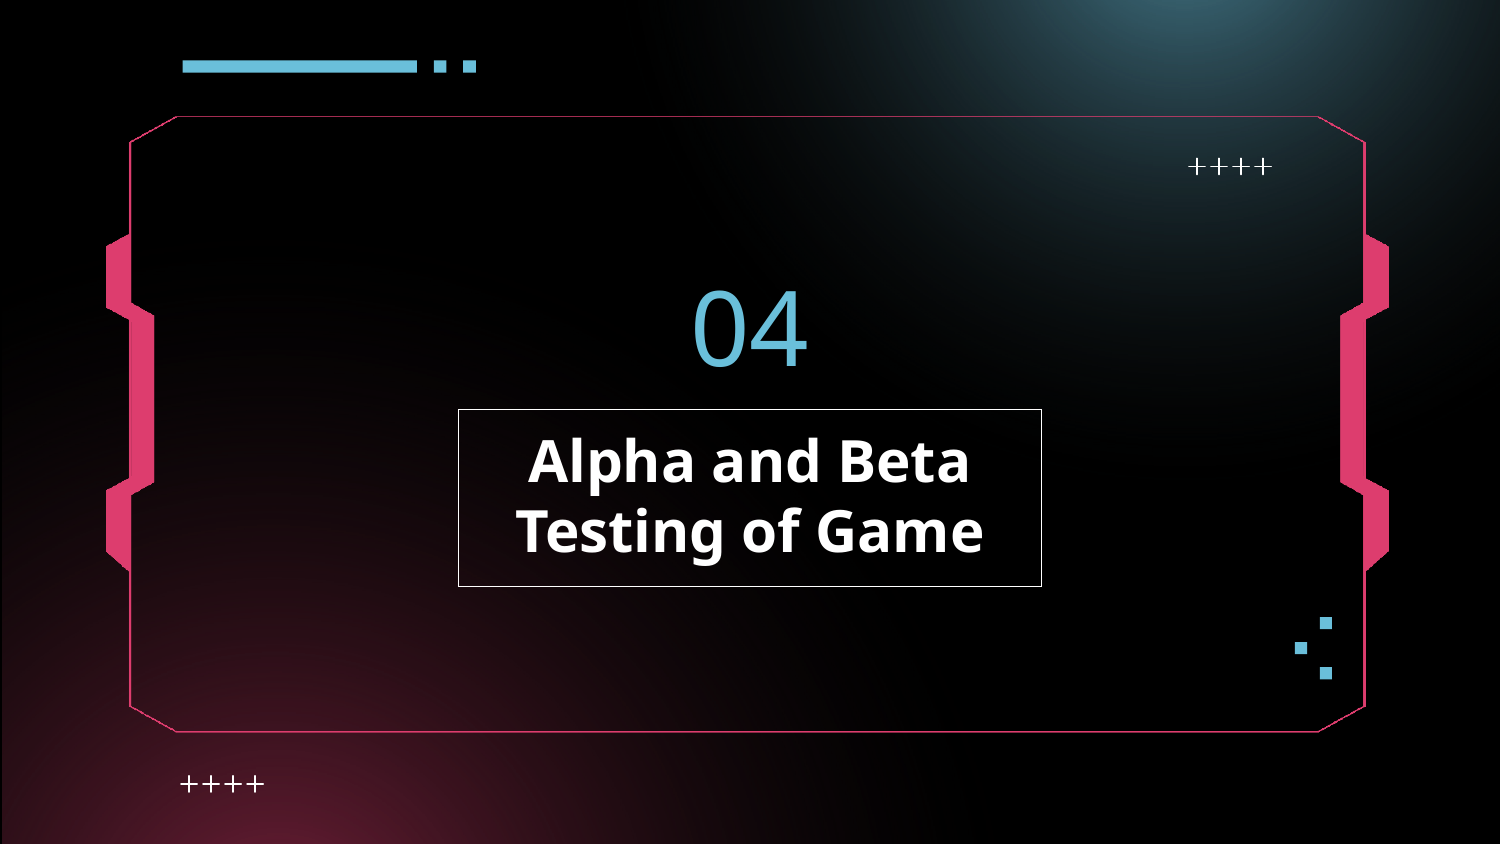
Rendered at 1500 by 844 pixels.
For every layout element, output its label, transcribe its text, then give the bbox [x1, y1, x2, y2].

picture [0, 0, 1500, 844]
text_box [1185, 155, 1275, 178]
title Alpha and Beta Testing of Game [458, 409, 1042, 587]
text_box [1294, 616, 1333, 680]
title 04 [639, 240, 861, 410]
